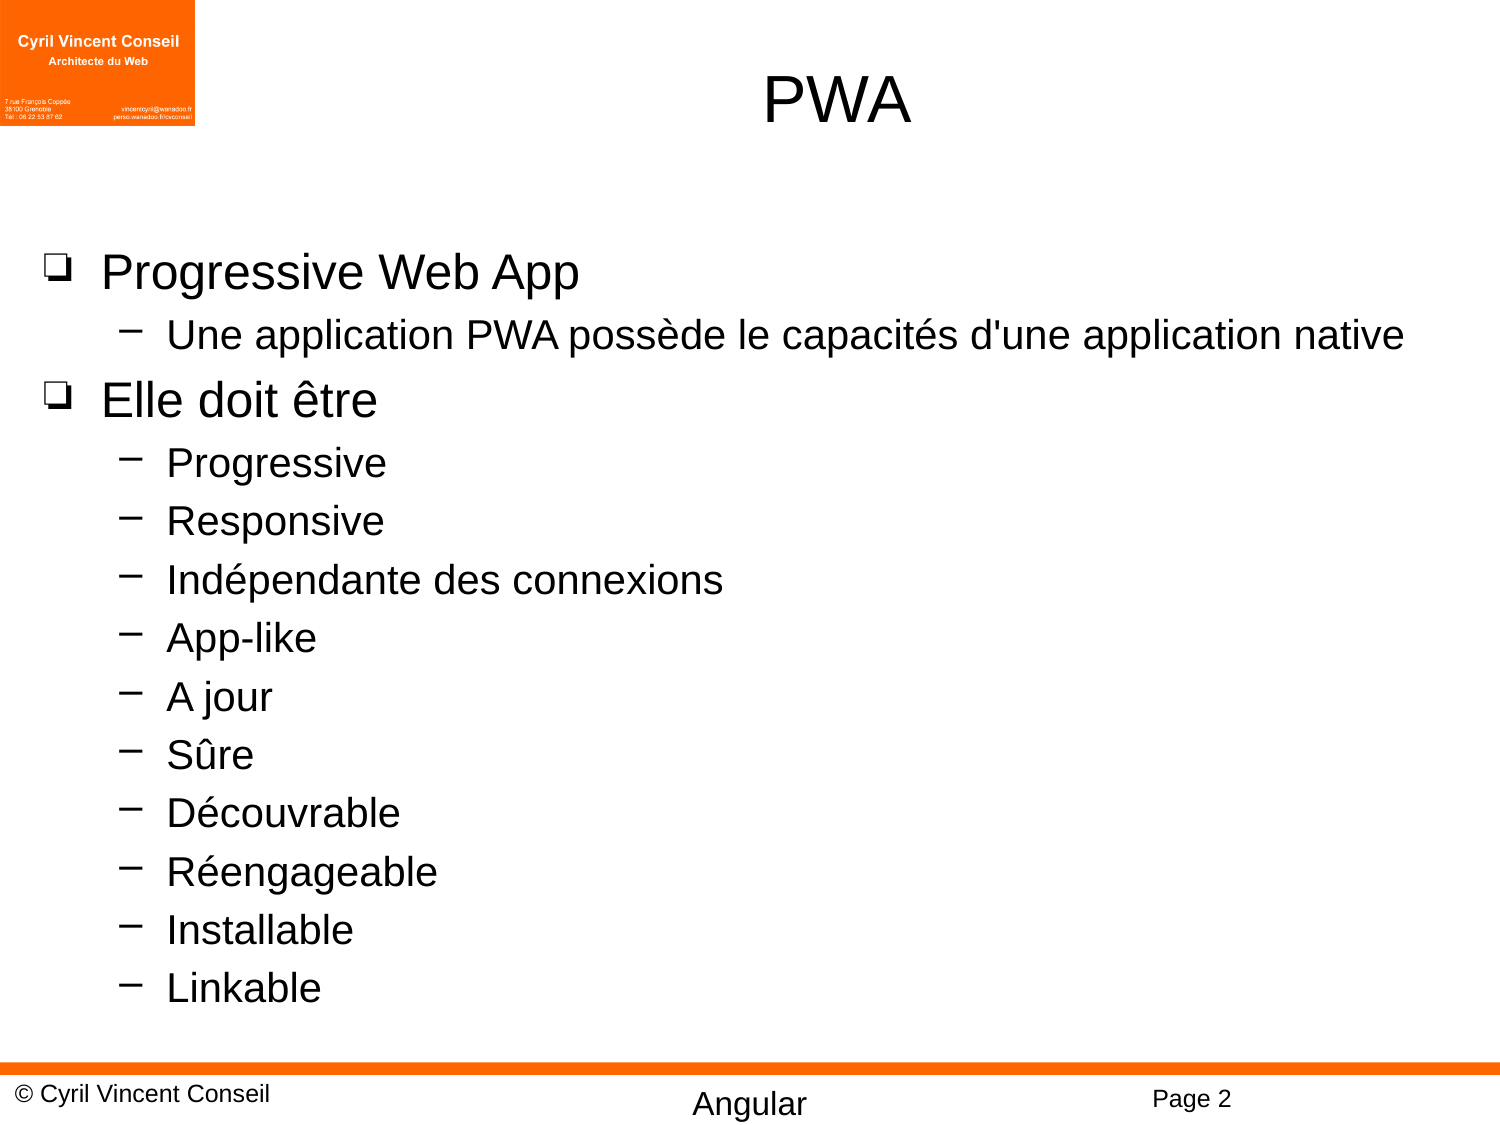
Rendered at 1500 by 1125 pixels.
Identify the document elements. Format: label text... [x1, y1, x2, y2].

title PWA [194, 2, 1480, 190]
picture [0, 0, 195, 126]
list Progressive Web App Une application PWA possède le capacités d'une application native Elle doit être Progressive Responsive Indépendante des connexions App-like A jour Sûre Découvrable Réengageable Installable Linkable [29, 231, 1468, 1059]
